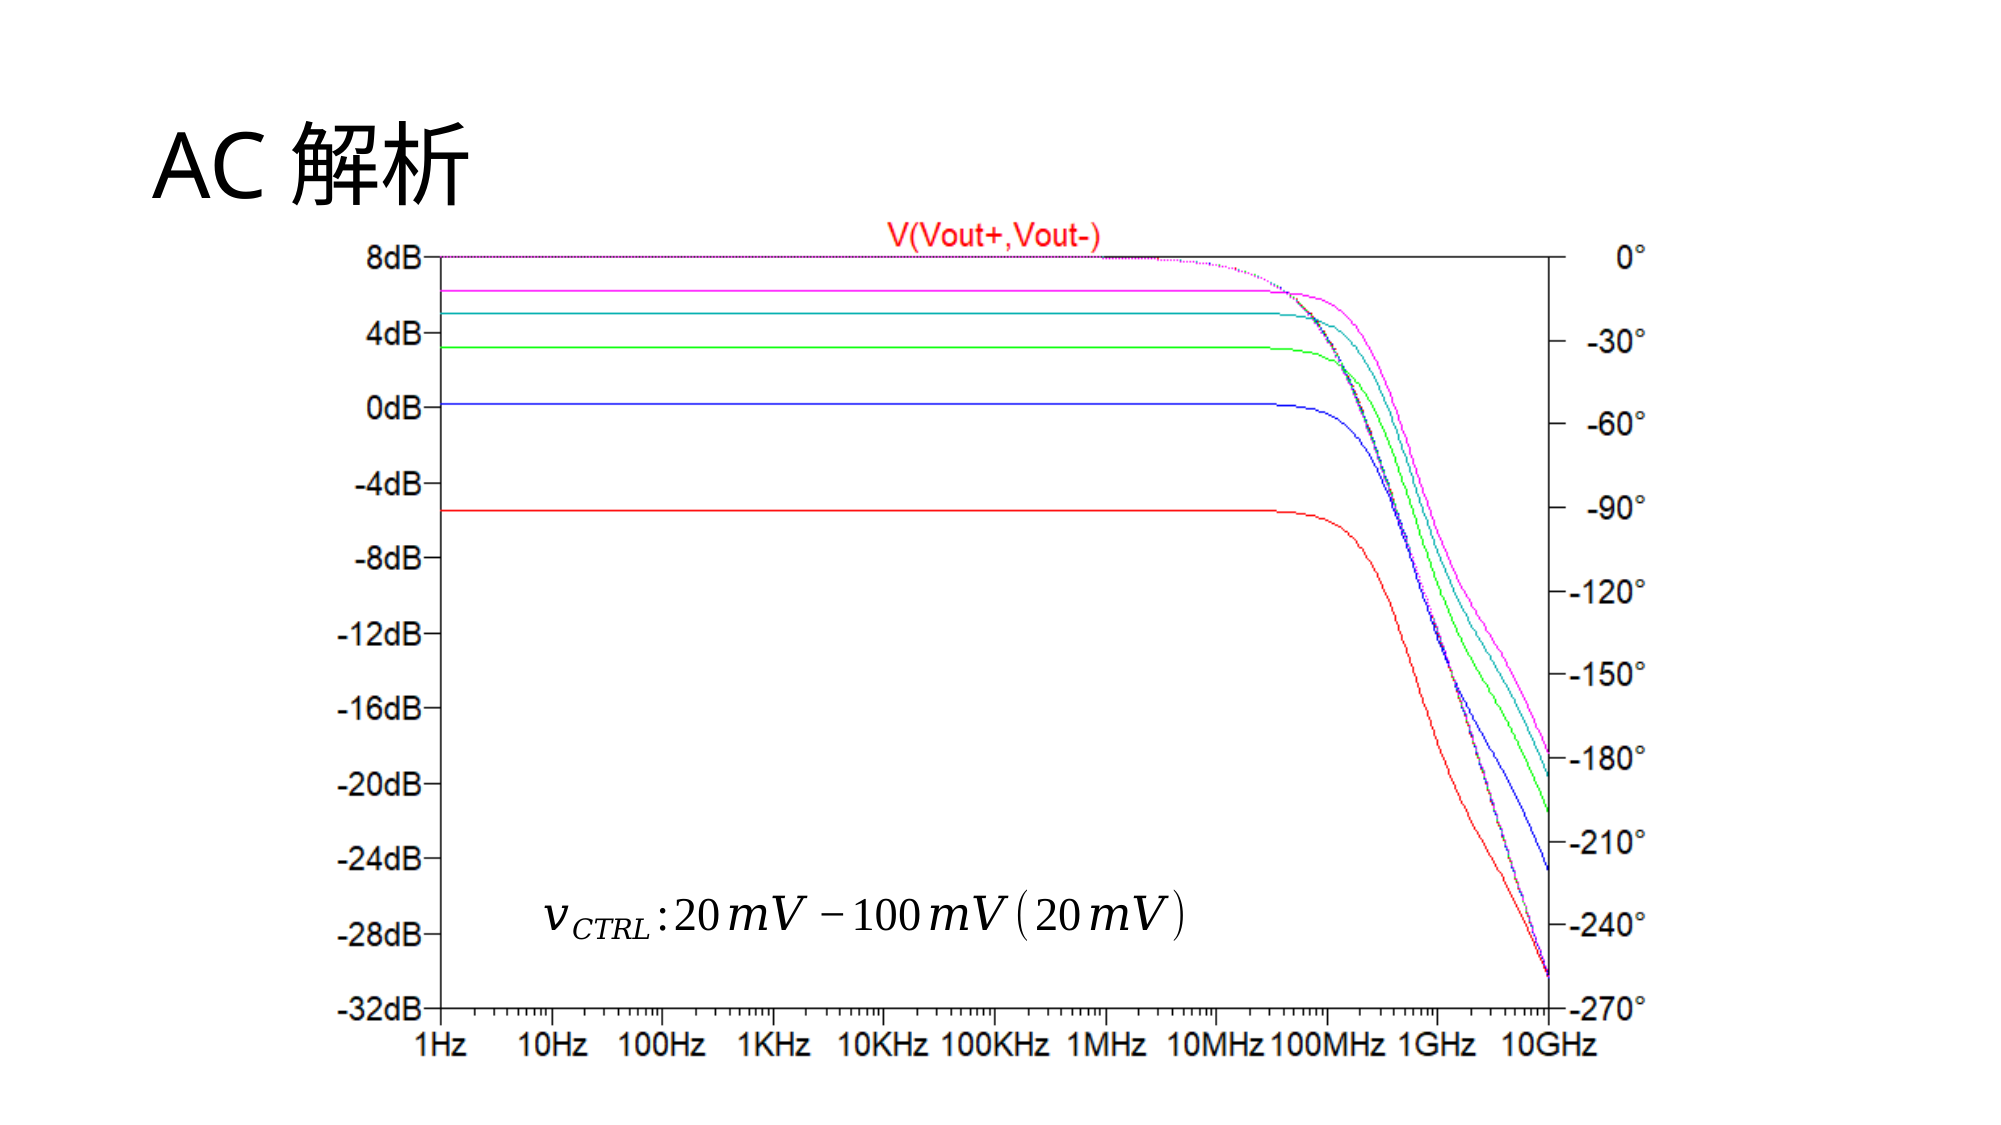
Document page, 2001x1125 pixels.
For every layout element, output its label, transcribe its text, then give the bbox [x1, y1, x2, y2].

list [337, 216, 1663, 1066]
title AC解析 [137, 59, 1863, 278]
